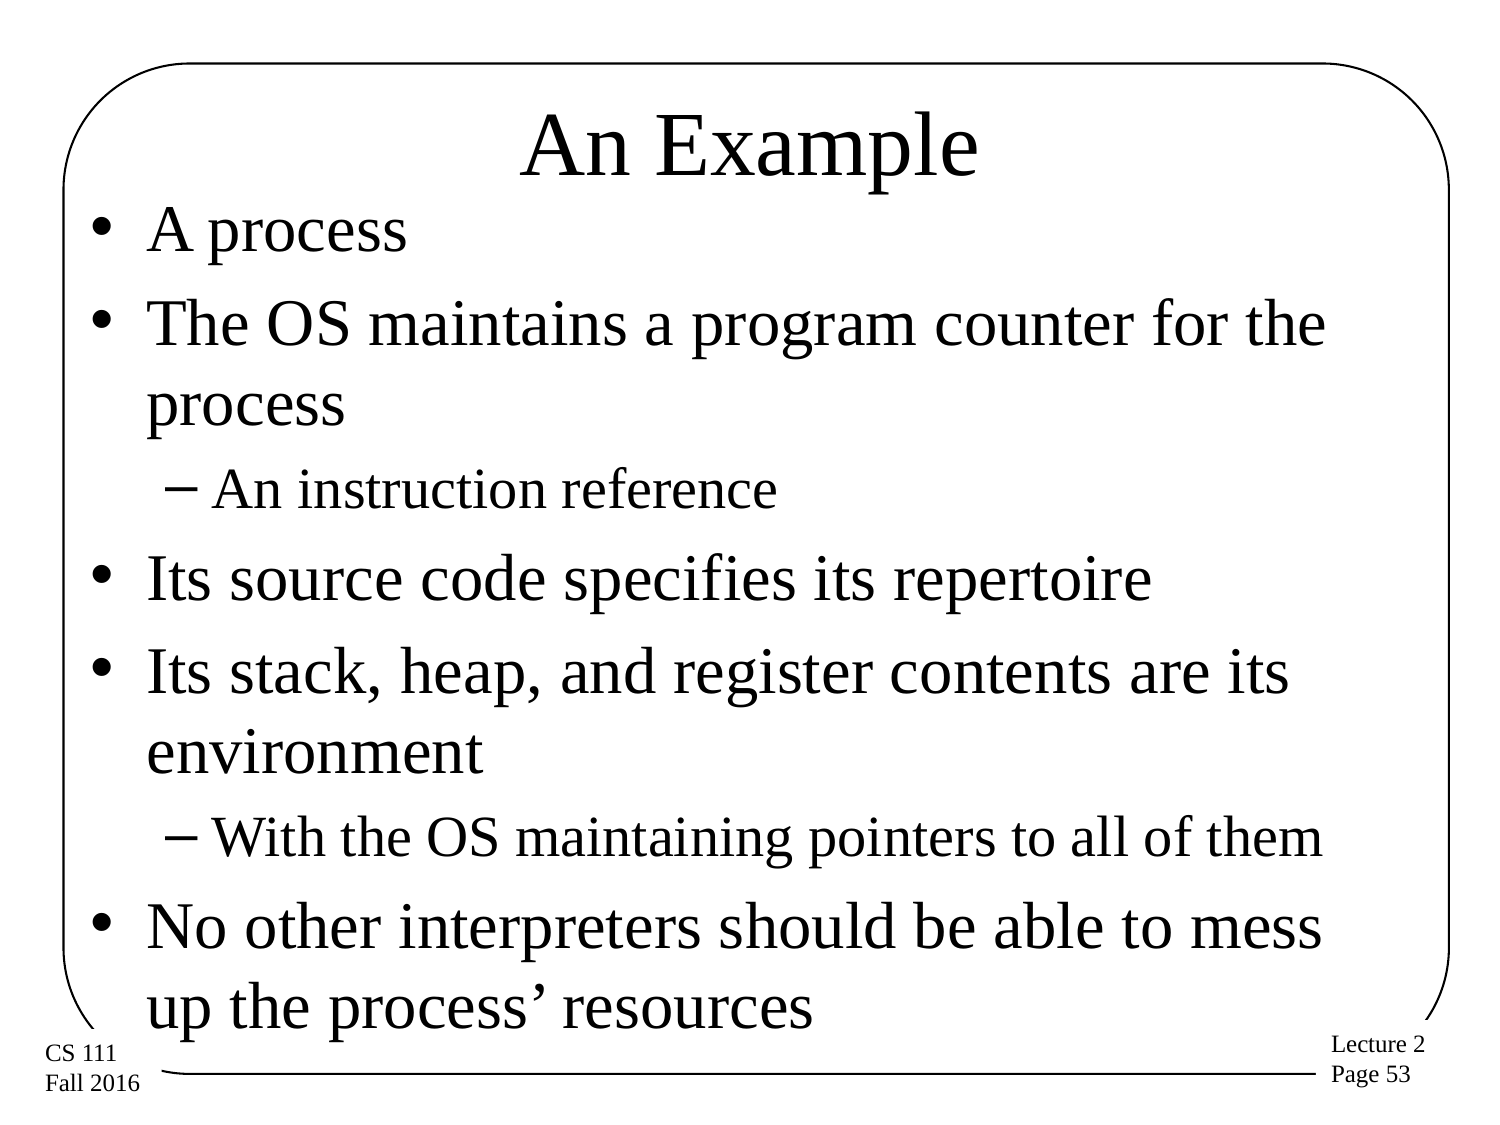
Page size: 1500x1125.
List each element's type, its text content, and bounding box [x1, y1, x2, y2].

list A process The OS maintains a program counter for the process An instruction reference Its source code specifies its repertoire Its stack, heap, and register contents are its environment With the OS maintaining pointers to all of them No other interpreters should be able to mess up the process’ resources [74, 177, 1426, 921]
title An Example [74, 44, 1426, 177]
